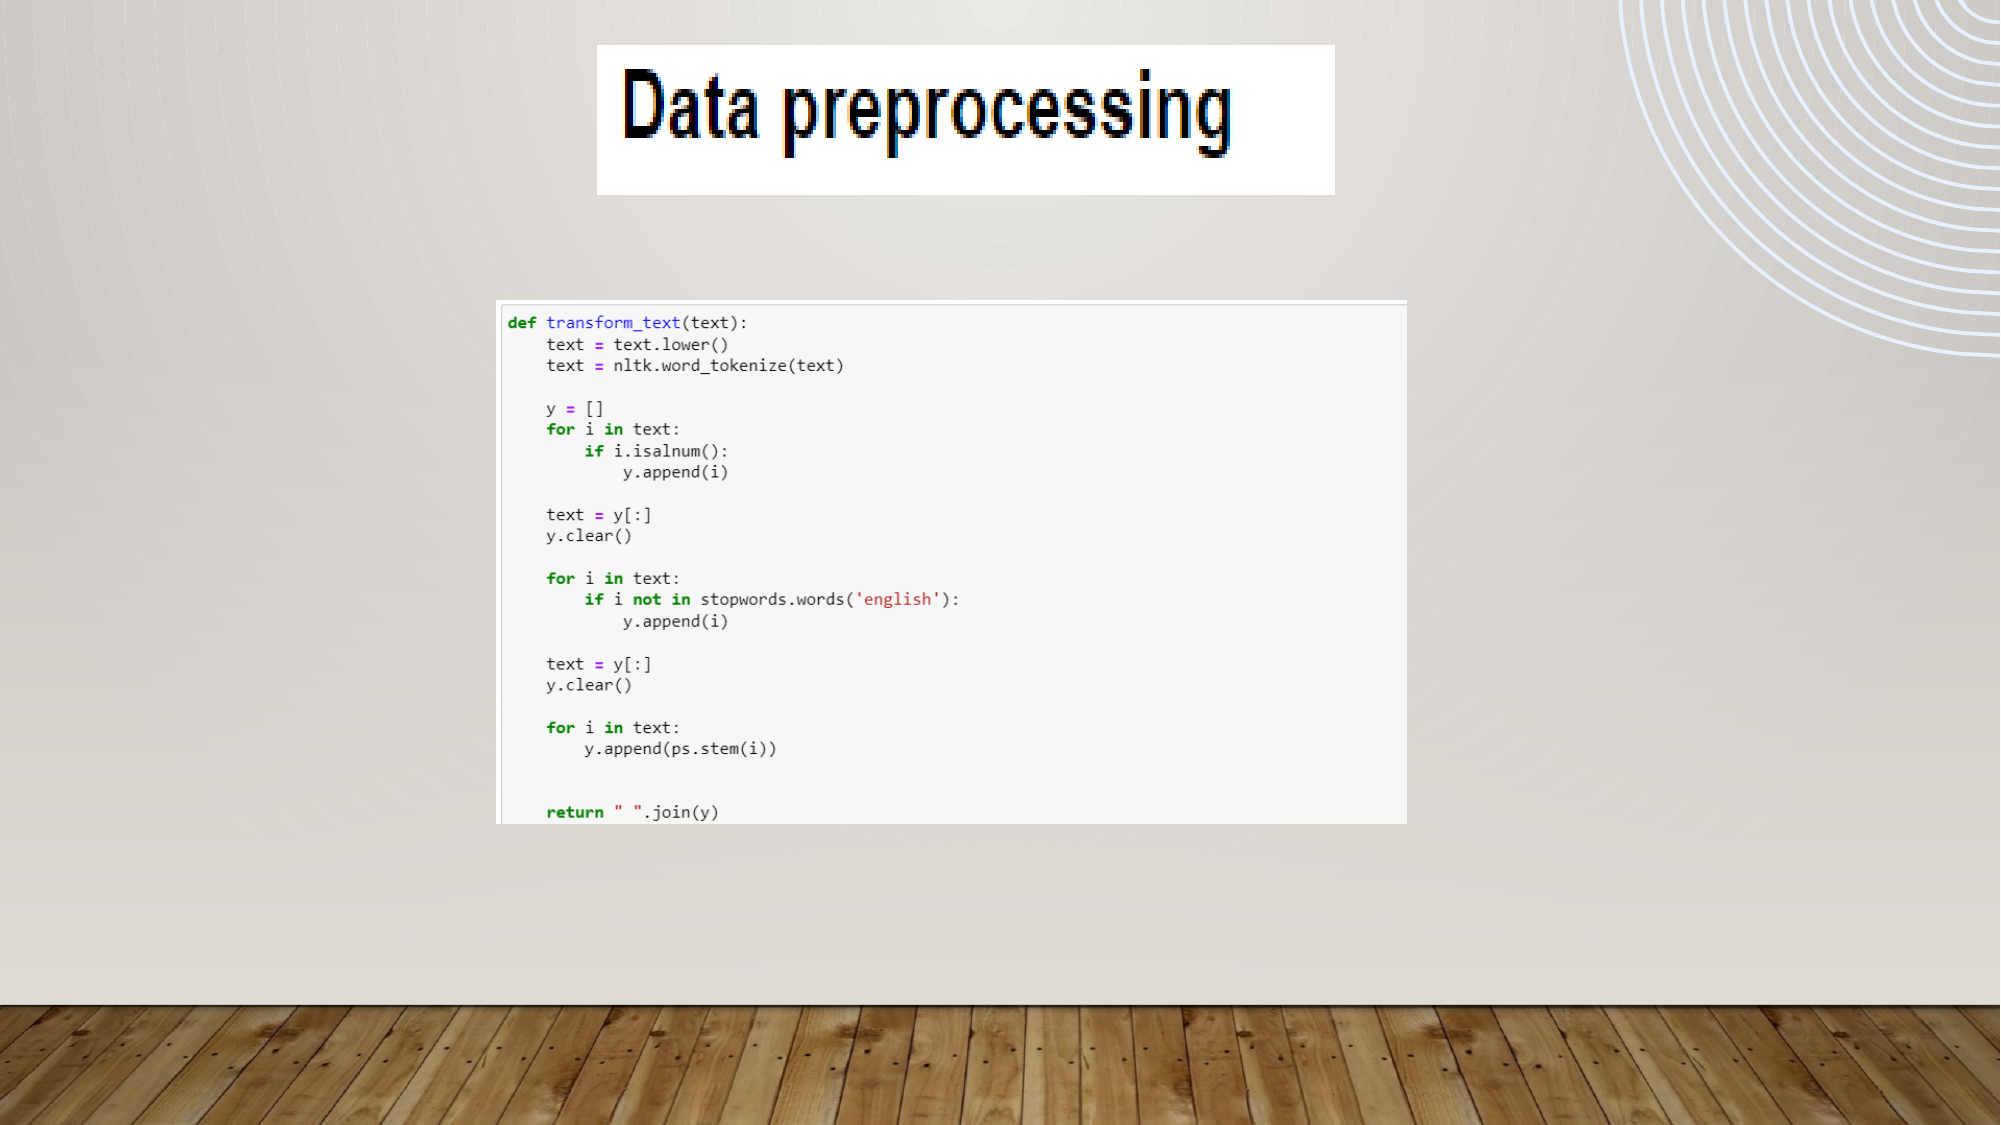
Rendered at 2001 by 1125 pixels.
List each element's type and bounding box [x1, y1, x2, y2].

picture [597, 45, 1335, 195]
picture [496, 300, 1408, 825]
picture [0, 1005, 2000, 1125]
